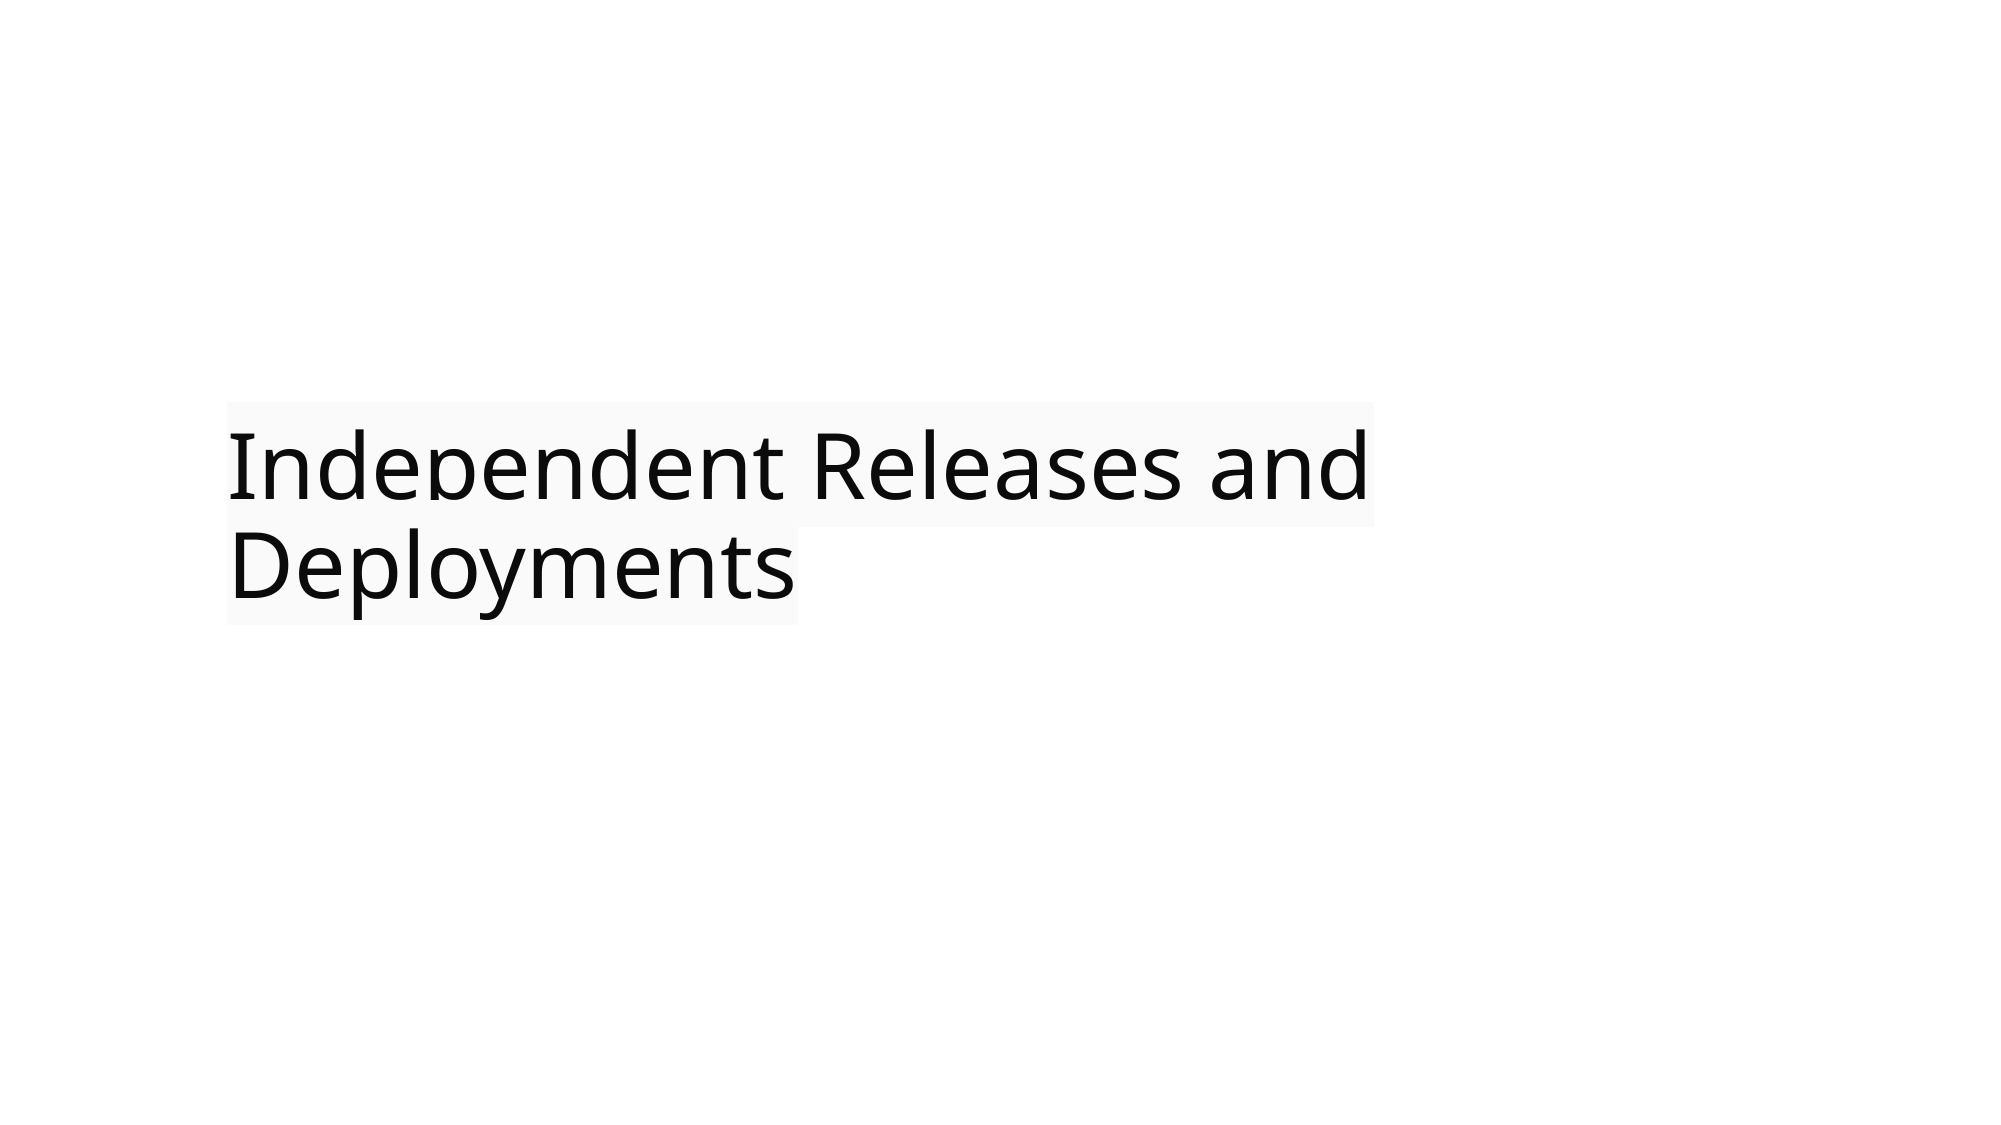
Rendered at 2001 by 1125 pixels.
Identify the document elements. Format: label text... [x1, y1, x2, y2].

title Independent Releases and Deployments [212, 465, 1938, 683]
